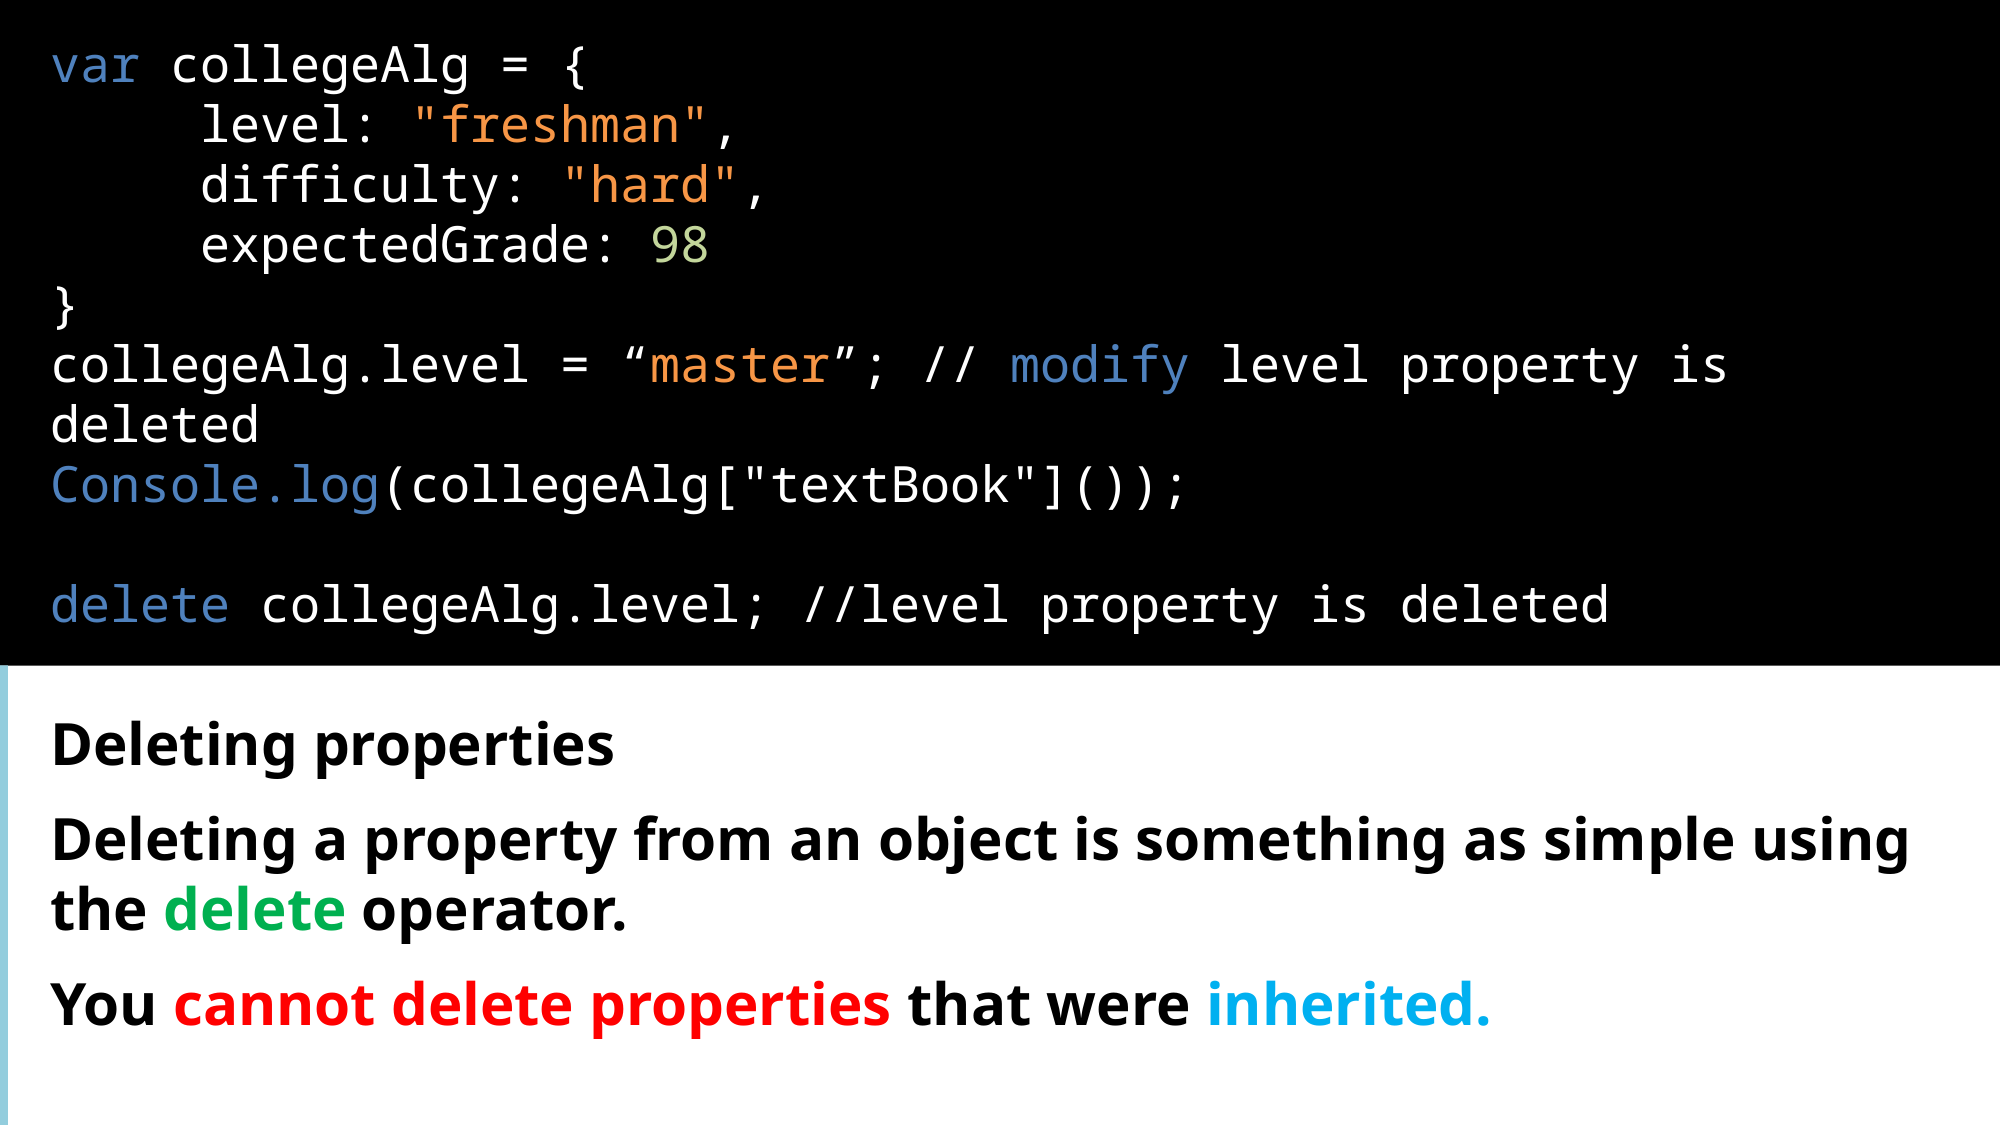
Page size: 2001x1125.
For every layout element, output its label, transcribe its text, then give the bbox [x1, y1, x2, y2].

list var collegeAlg = { level: "freshman", difficulty: "hard", expectedGrade: 98 } collegeAlg.level = “master”; // modify level property is deleted Console.log(collegeAlg["textBook"]()); delete collegeAlg.level; //level property is deleted [35, 25, 1964, 634]
list Deleting properties Deleting a property from an object is something as simple using the delete operator. You cannot delete properties that were inherited. [35, 699, 1964, 1085]
